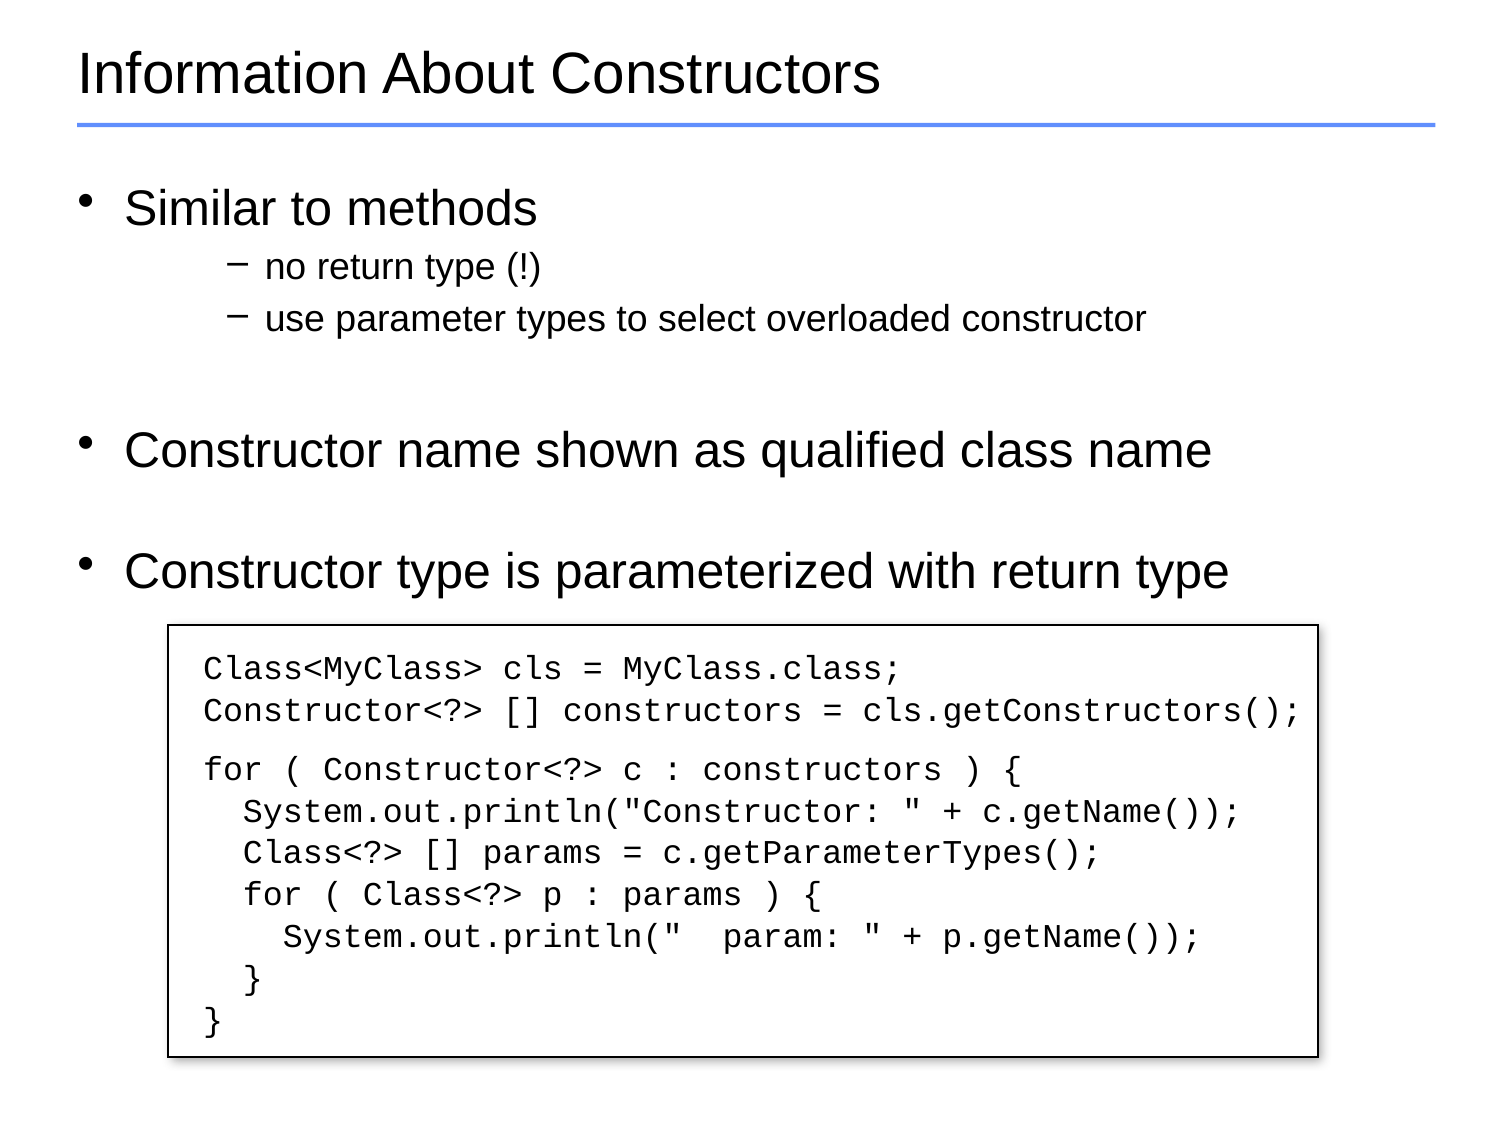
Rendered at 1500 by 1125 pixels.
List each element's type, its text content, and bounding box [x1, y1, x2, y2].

title Information About Constructors [62, 37, 1438, 113]
list Similar to methods no return type (!) use parameter types to select overloaded constructor Constructor name shown as qualified class name Constructor type is parameterized with return type [62, 174, 1488, 763]
text_box Class<MyClass> cls = MyClass.class; Constructor<?> [] constructors = cls.getConstructors(); for ( Constructor<?> c : constructors ) { System.out.println("Constructor: " + c.getName()); Class<?> [] params = c.getParameterTypes(); for ( Class<?> p : params ) { System.out.println(" param: " + p.getName()); } } [168, 624, 1318, 1058]
